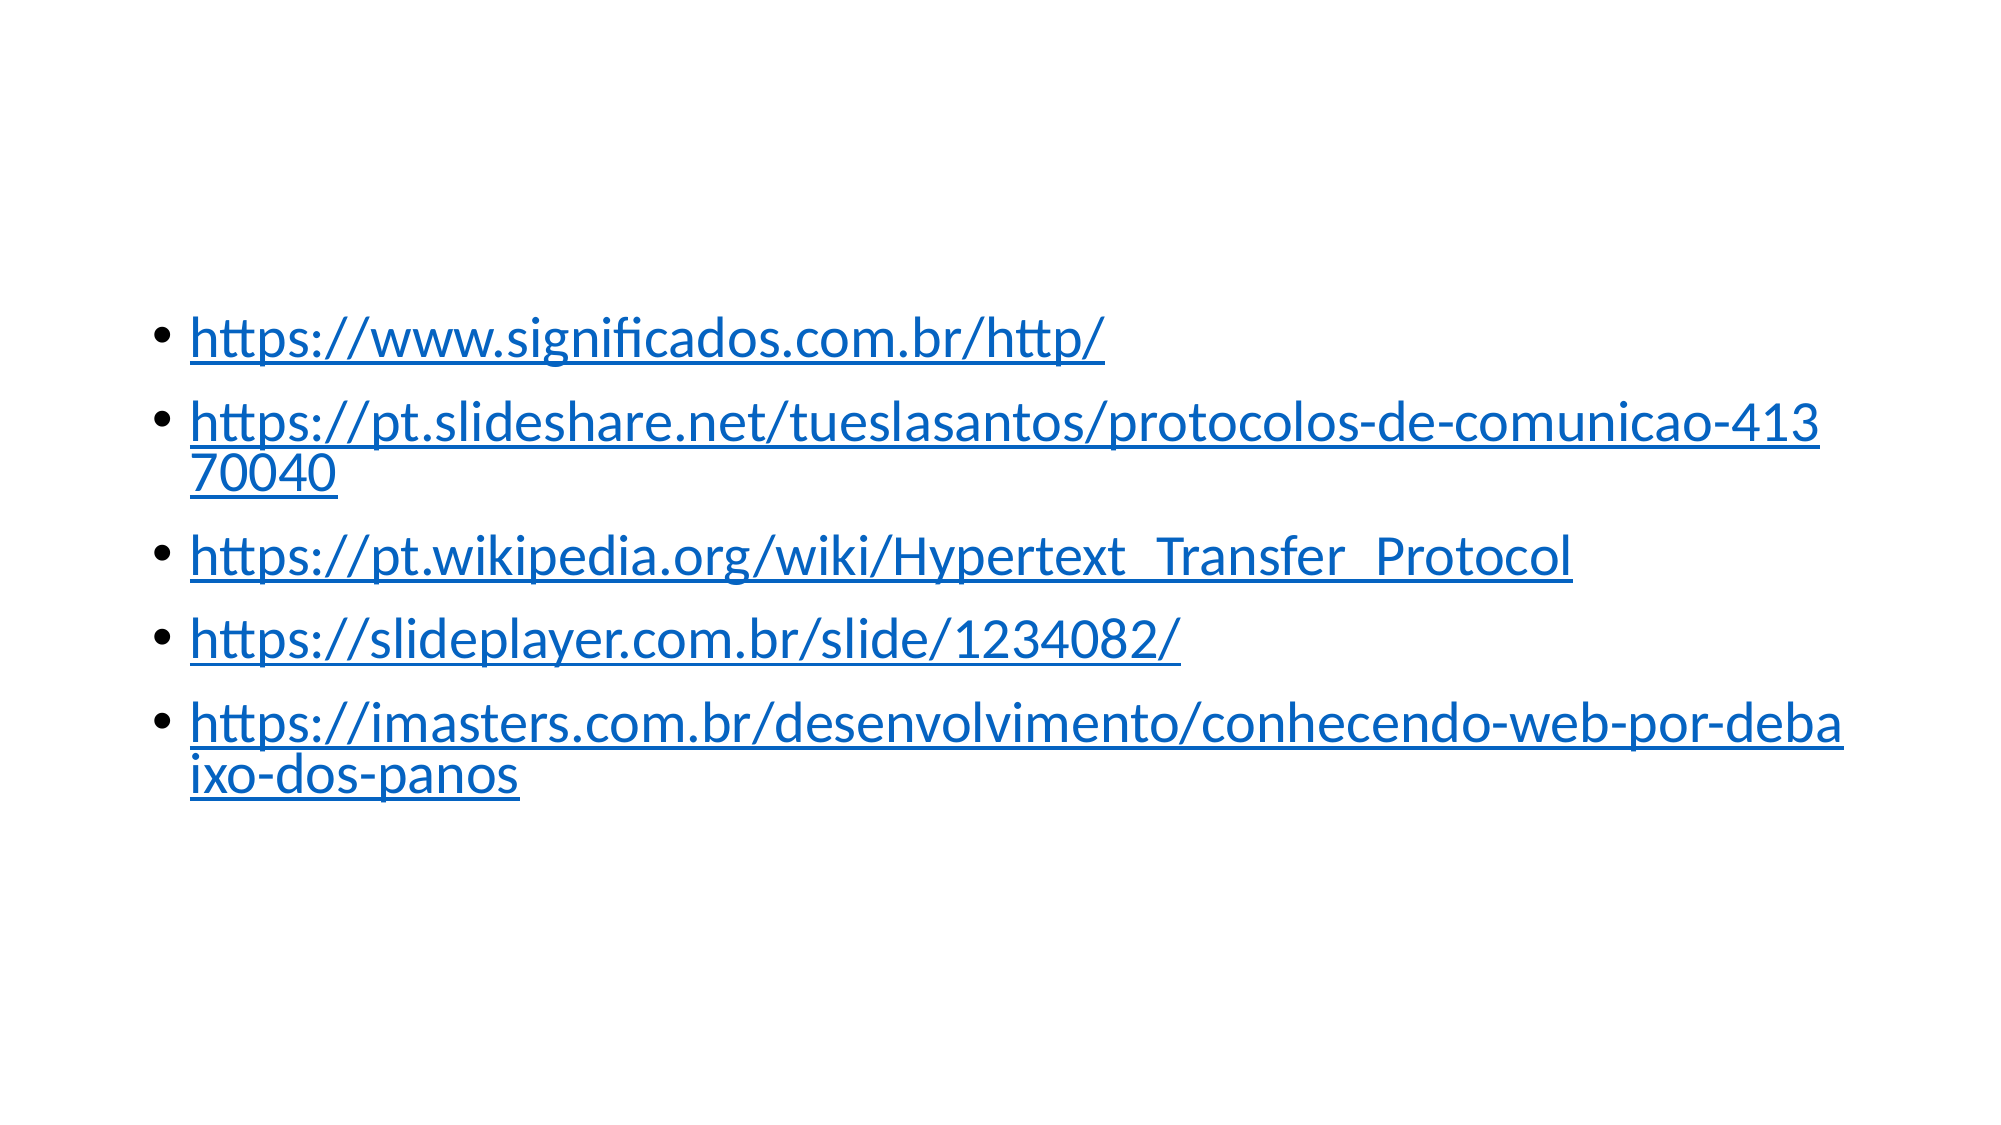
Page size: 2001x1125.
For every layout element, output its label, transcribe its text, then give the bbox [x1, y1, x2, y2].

list https://www.significados.com.br/http/ https://pt.slideshare.net/tueslasantos/protocolos-de-comunicao-41370040 https://pt.wikipedia.org/wiki/Hypertext_Transfer_Protocol https://slideplayer.com.br/slide/1234082/ https://imasters.com.br/desenvolvimento/conhecendo-web-por-debaixo-dos-panos [137, 299, 1863, 1014]
